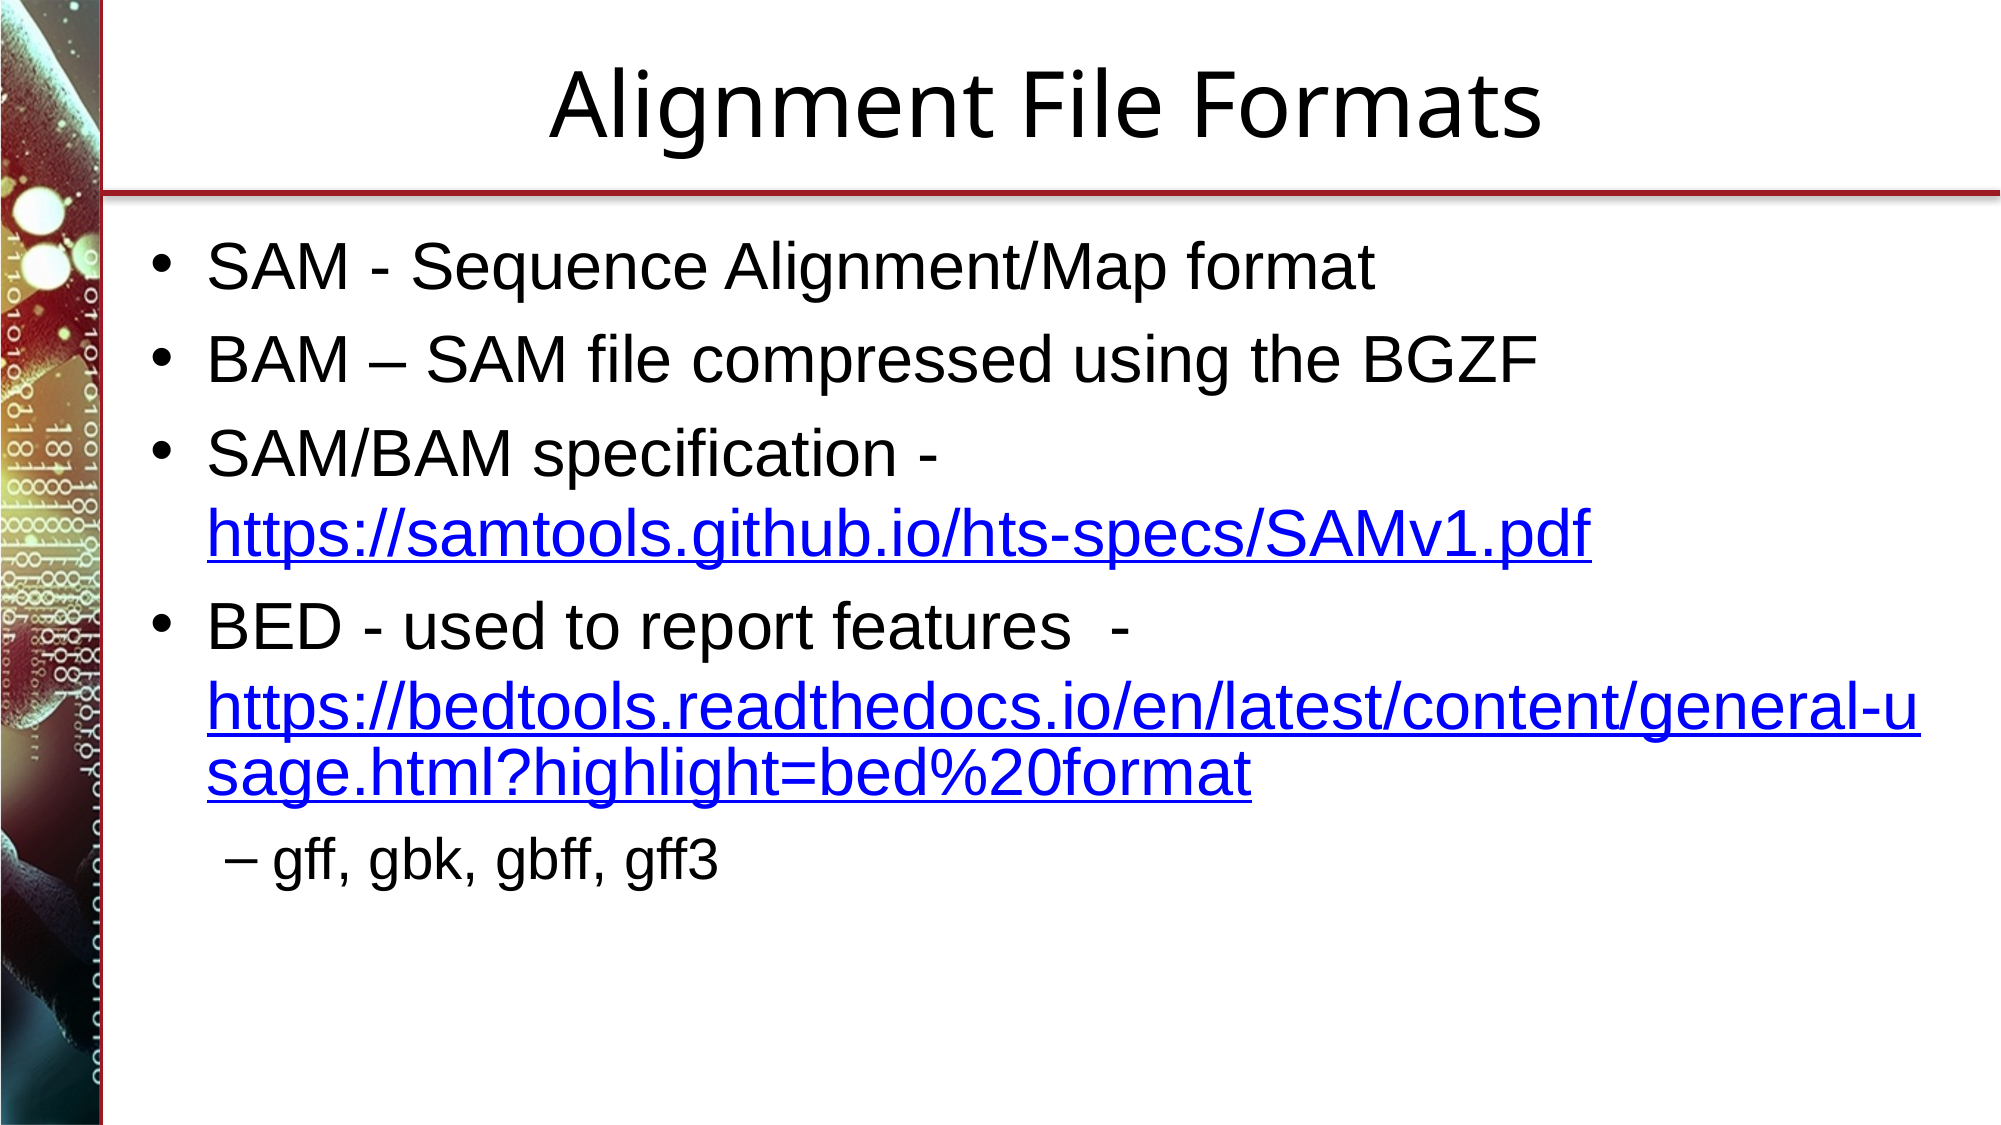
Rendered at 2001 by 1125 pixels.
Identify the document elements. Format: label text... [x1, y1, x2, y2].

list SAM - Sequence Alignment/Map format BAM – SAM file compressed using the BGZF SAM/BAM specification - https://samtools.github.io/hts-specs/SAMv1.pdf BED - used to report features - https://bedtools.readthedocs.io/en/latest/content/general-usage.html?highlight=bed%20format gff, gbk, gbff, gff3 [135, 215, 1960, 1099]
picture [1, 1, 99, 1124]
title Alignment File Formats [135, 31, 1960, 171]
